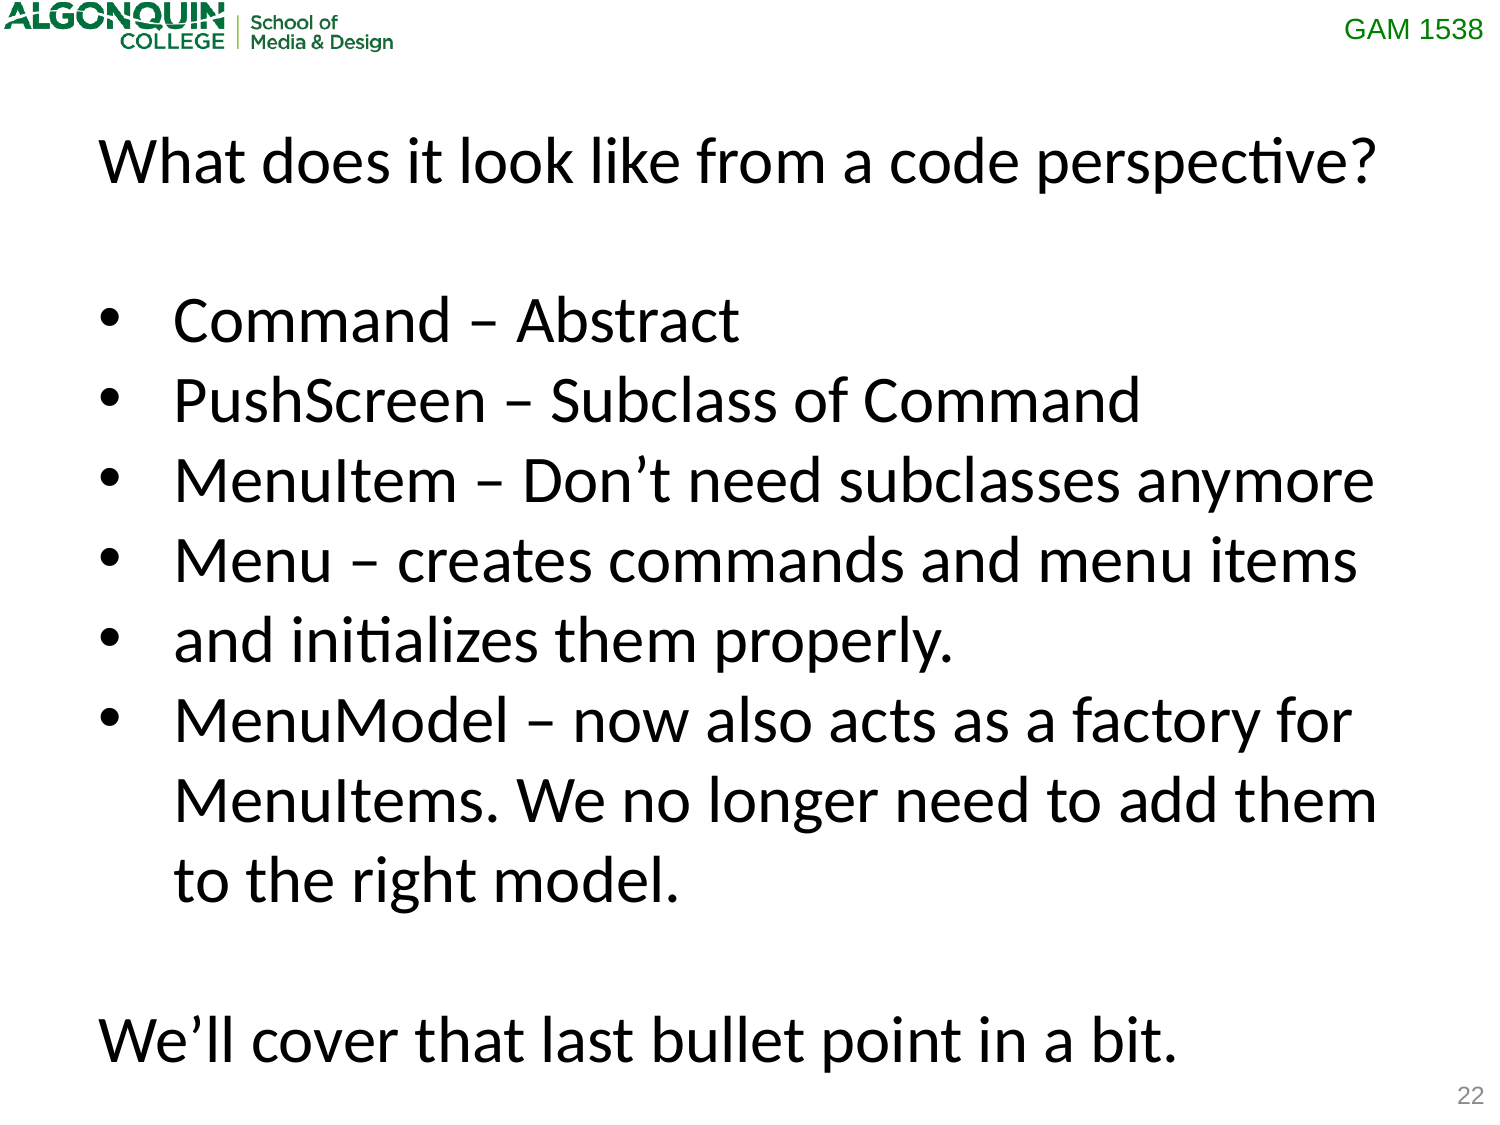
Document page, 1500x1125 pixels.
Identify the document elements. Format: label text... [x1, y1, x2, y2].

text_box What does it look like from a code perspective? Command – Abstract PushScreen – Subclass of Command MenuItem – Don’t need subclasses anymore Menu – creates commands and menu items and initializes them properly. MenuModel – now also acts as a factory for MenuItems. We no longer need to add them to the right model. We’ll cover that last bullet point in a bit. [83, 109, 1434, 1084]
picture [0, 0, 399, 54]
slide_number 22 [1149, 1065, 1500, 1125]
